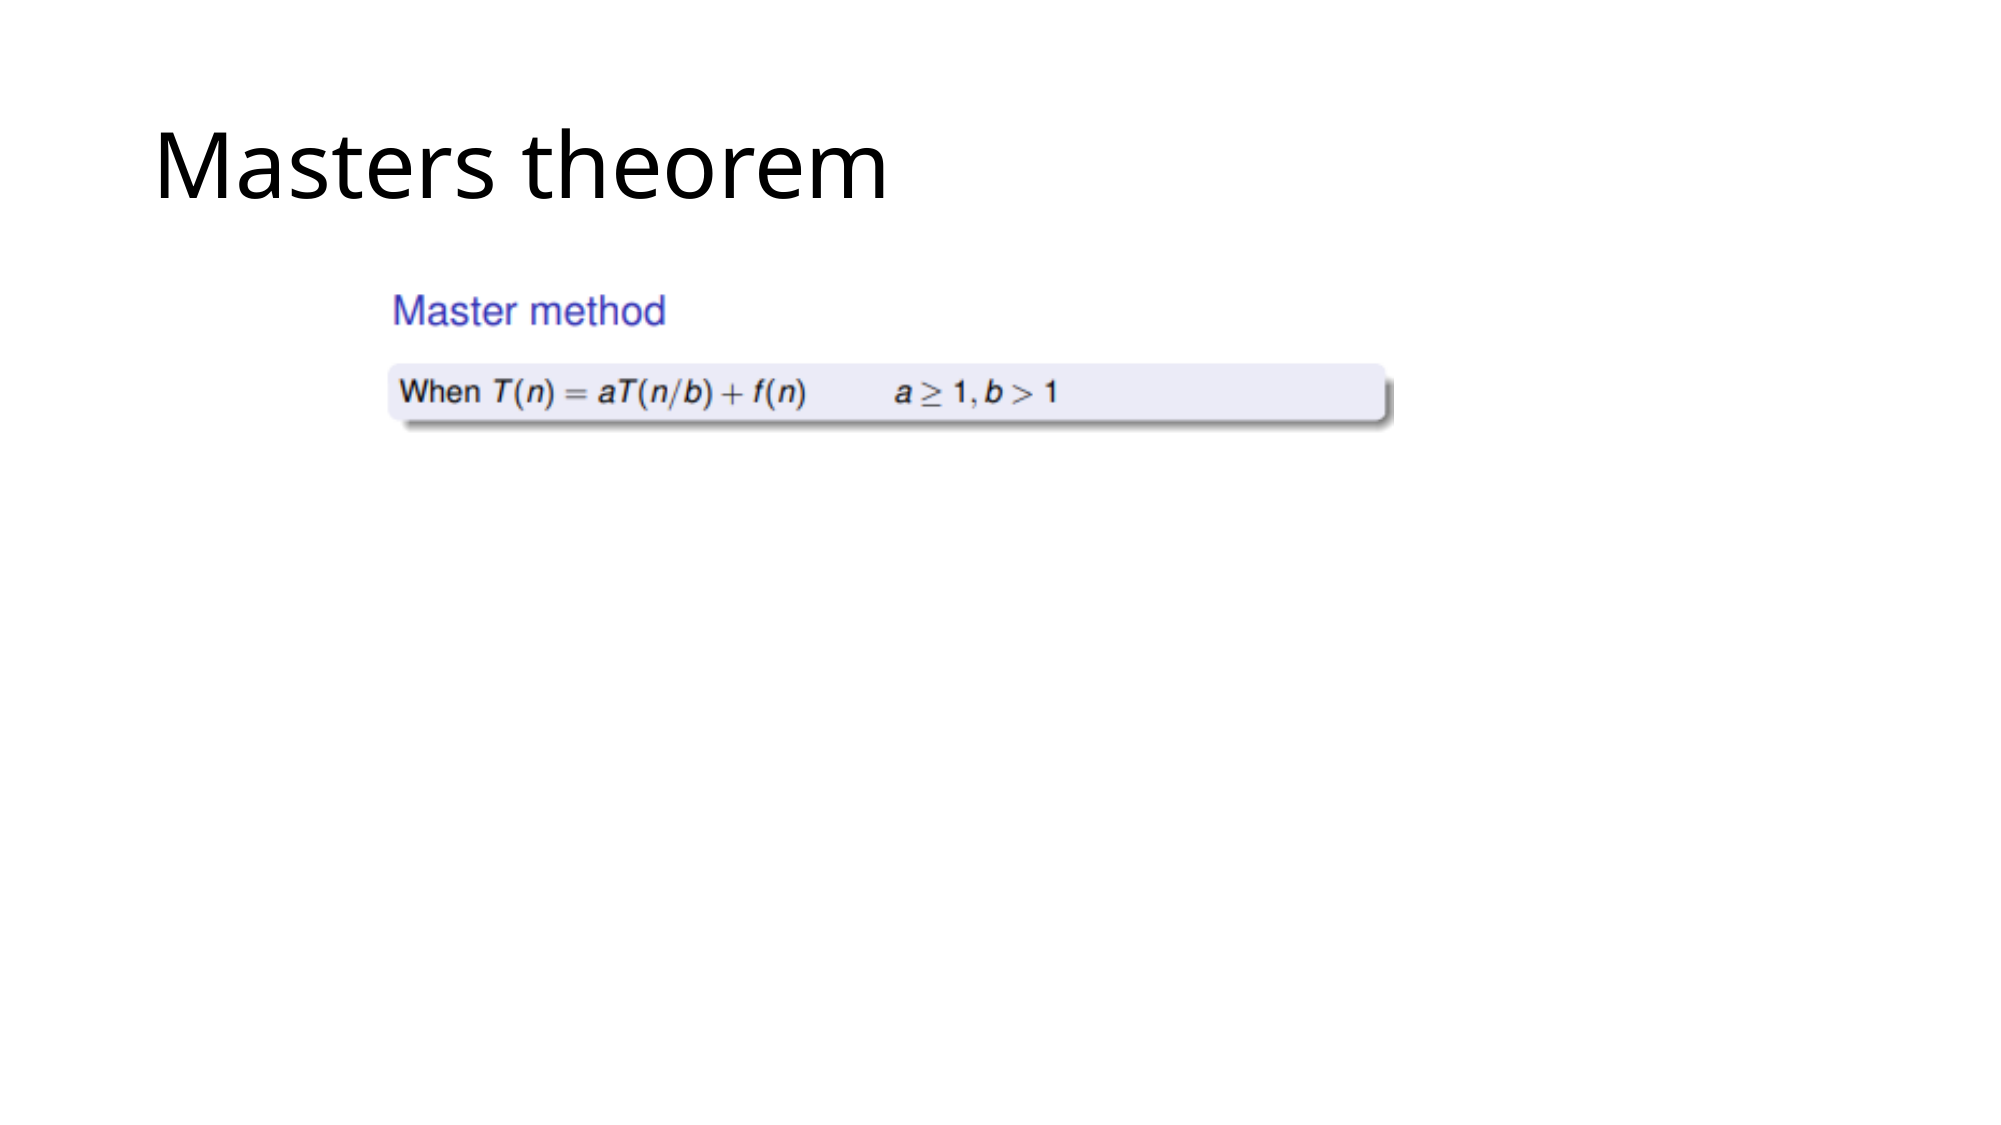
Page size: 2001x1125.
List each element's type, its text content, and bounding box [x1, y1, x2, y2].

title Masters theorem [137, 59, 1863, 278]
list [384, 278, 1394, 975]
